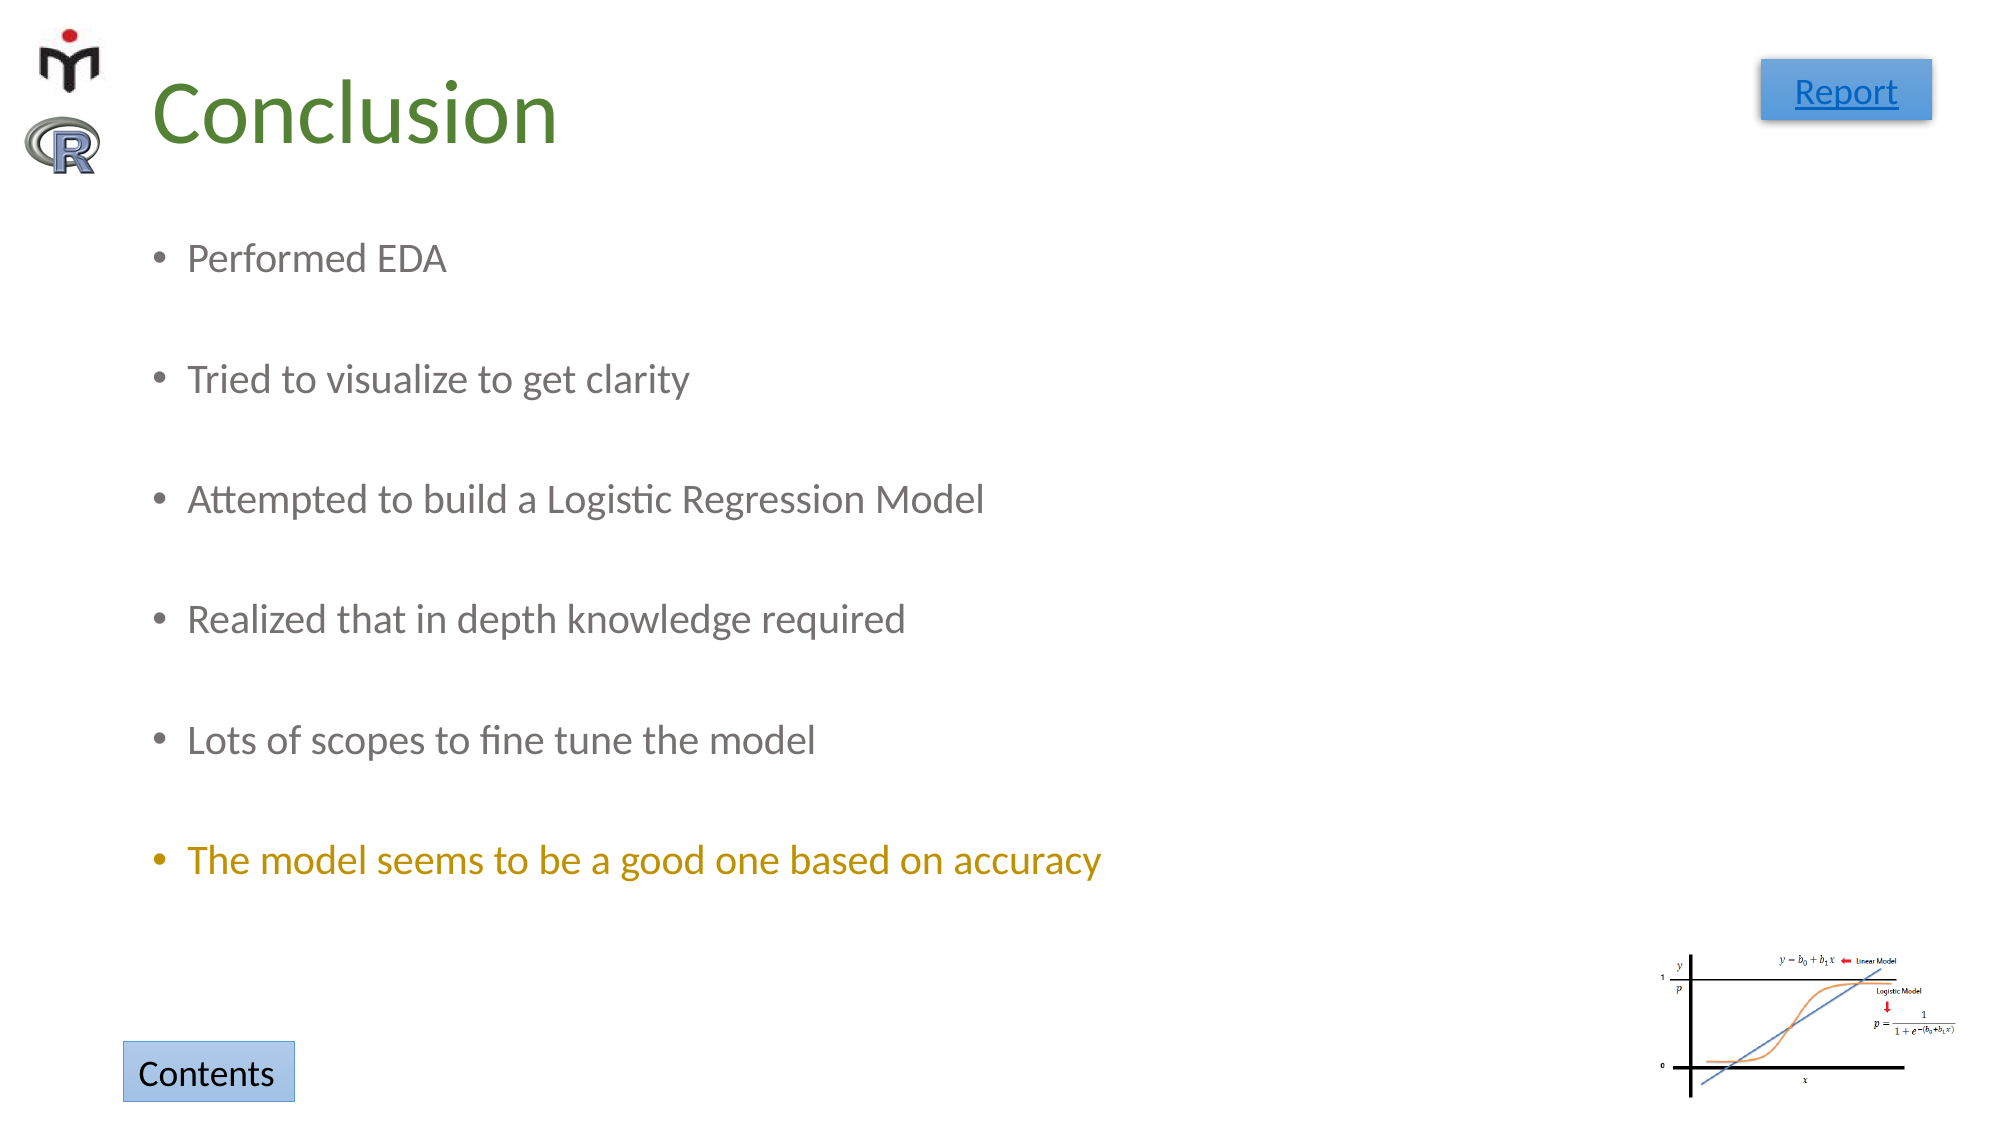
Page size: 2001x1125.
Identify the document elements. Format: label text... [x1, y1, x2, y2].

text_box Report [1761, 59, 1933, 120]
picture [1648, 932, 1968, 1116]
list Performed EDA Tried to visualize to get clarity Attempted to build a Logistic Regression Model Realized that in depth knowledge required Lots of scopes to fine tune the model The model seems to be a good one based on accuracy [137, 229, 1863, 944]
title Conclusion [137, 59, 1863, 229]
picture [16, 19, 115, 101]
text_box Contents [123, 1041, 295, 1102]
picture [24, 116, 100, 174]
